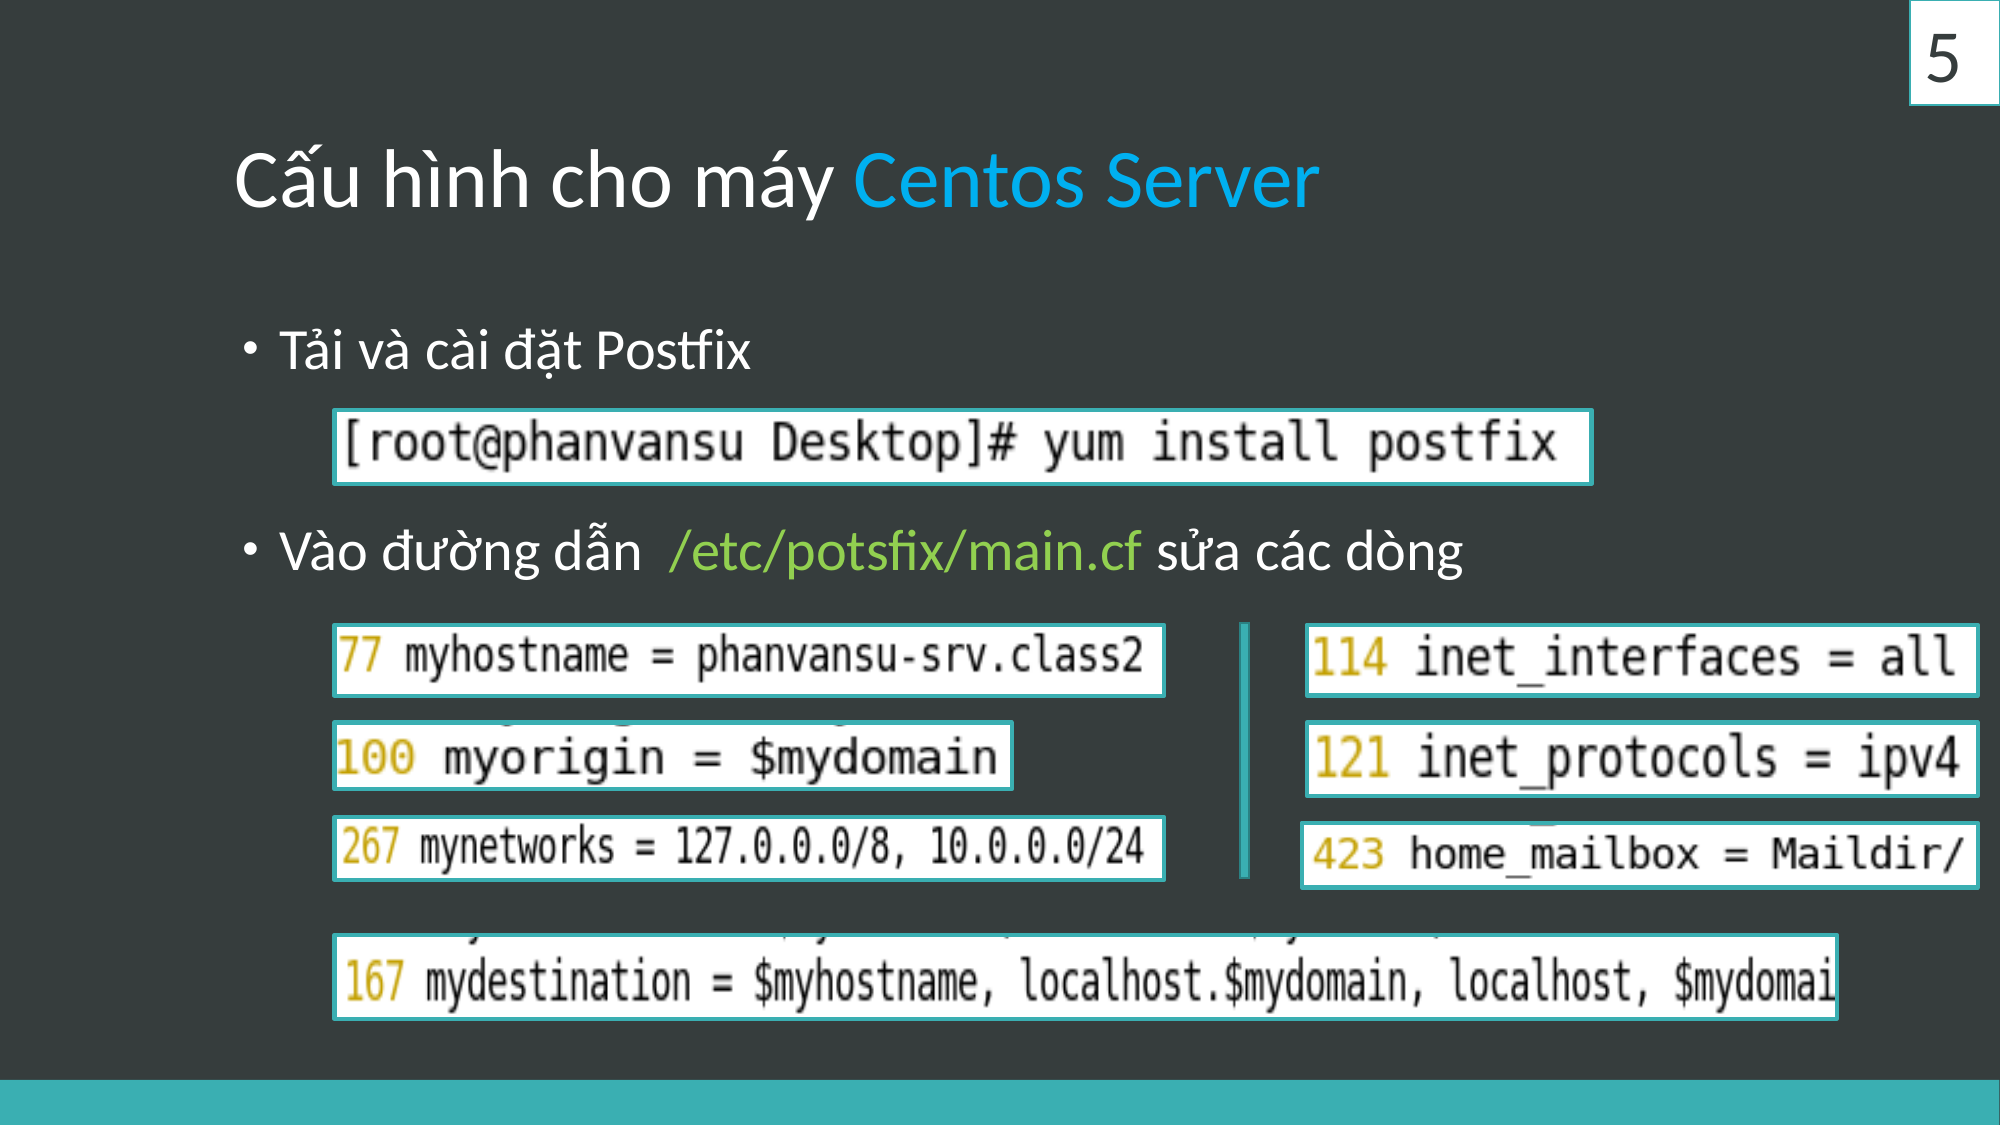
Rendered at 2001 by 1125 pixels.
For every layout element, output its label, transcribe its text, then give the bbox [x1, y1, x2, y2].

list Tải và cài đặt Postfix Vào đường dẫn /etc/potsfix/main.cf sửa các dòng [219, 312, 1864, 1078]
picture [1308, 626, 1976, 694]
picture [336, 724, 1010, 788]
title Cấu hình cho máy Centos Server [219, 30, 1780, 233]
picture [1303, 824, 1976, 886]
picture [336, 936, 1835, 1017]
picture [1308, 724, 1976, 794]
picture [336, 626, 1163, 694]
text_box 5 [1909, 0, 2000, 106]
picture [336, 411, 1590, 482]
picture [336, 819, 1163, 878]
text_box [1239, 622, 1250, 879]
